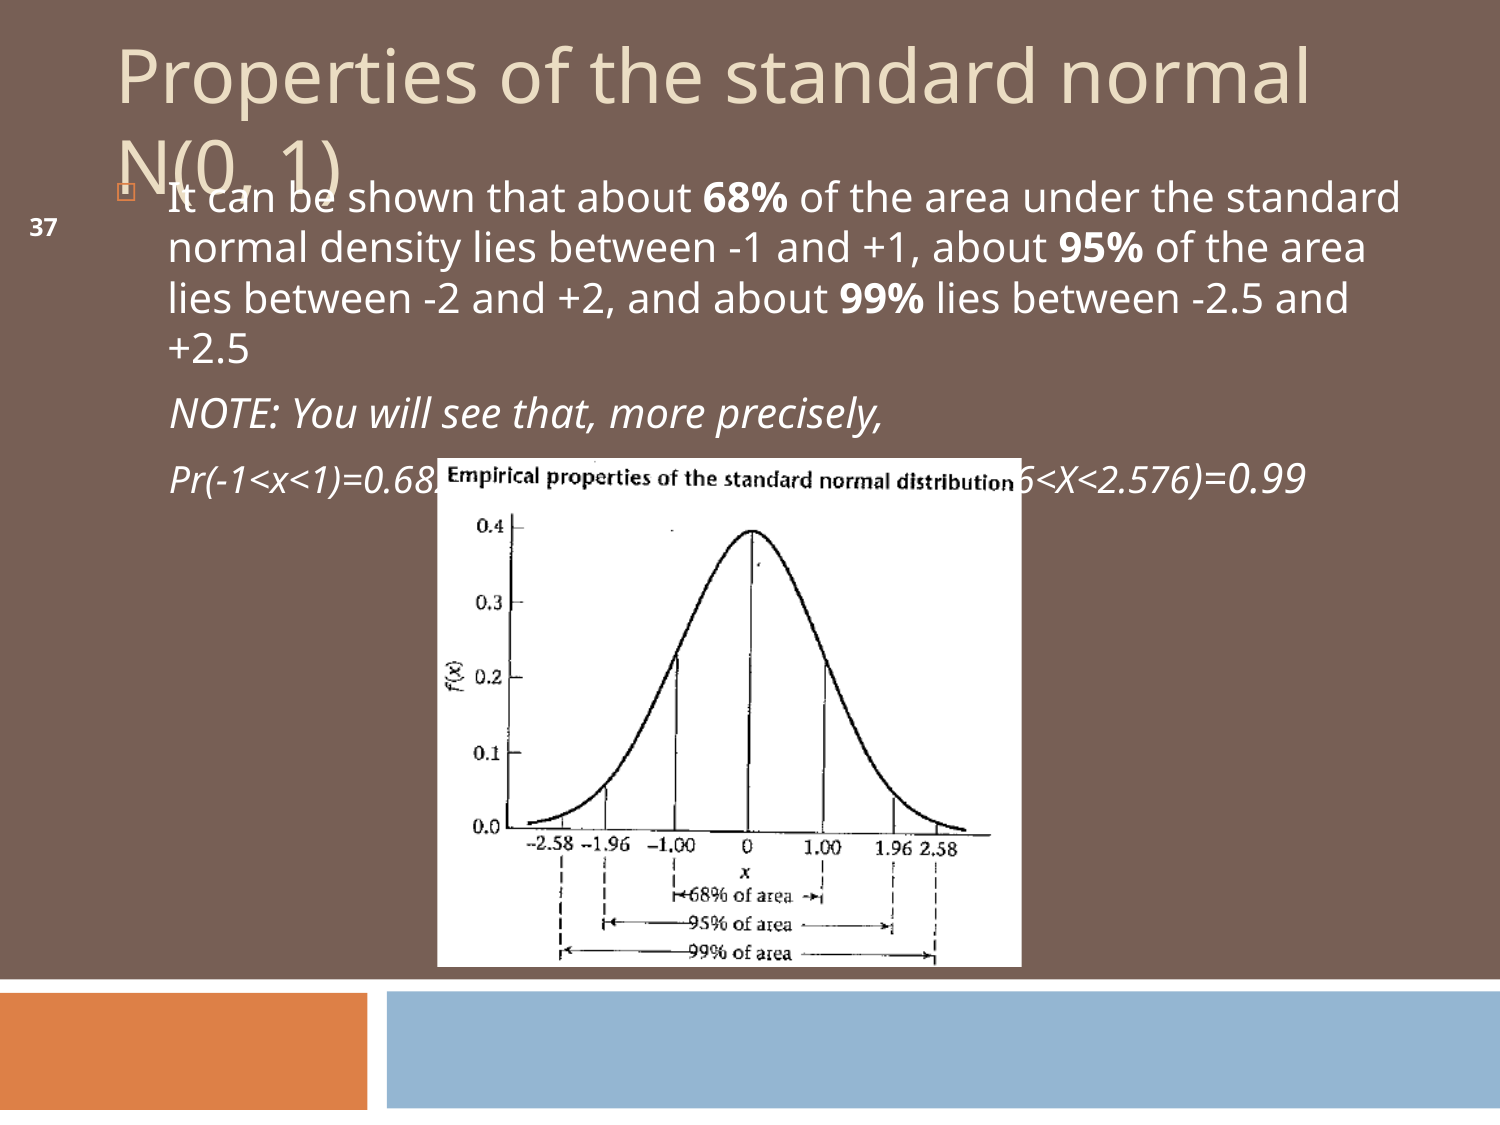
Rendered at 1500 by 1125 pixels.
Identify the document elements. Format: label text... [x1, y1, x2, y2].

slide_number 37 [0, 208, 88, 249]
title Properties of the standard normal N(0, 1) [100, 37, 1439, 162]
picture [437, 457, 1022, 967]
list It can be shown that about 68% of the area under the standard normal density lies between -1 and +1, about 95% of the area lies between -2 and +2, and about 99% lies between -2.5 and +2.5 NOTE: You will see that, more precisely, Pr(-1<x<1)=0.6827, Pr(-1.96<X<1.96)=0.95, Pr(-2.576<X<2.576)=0.99 [100, 162, 1439, 901]
